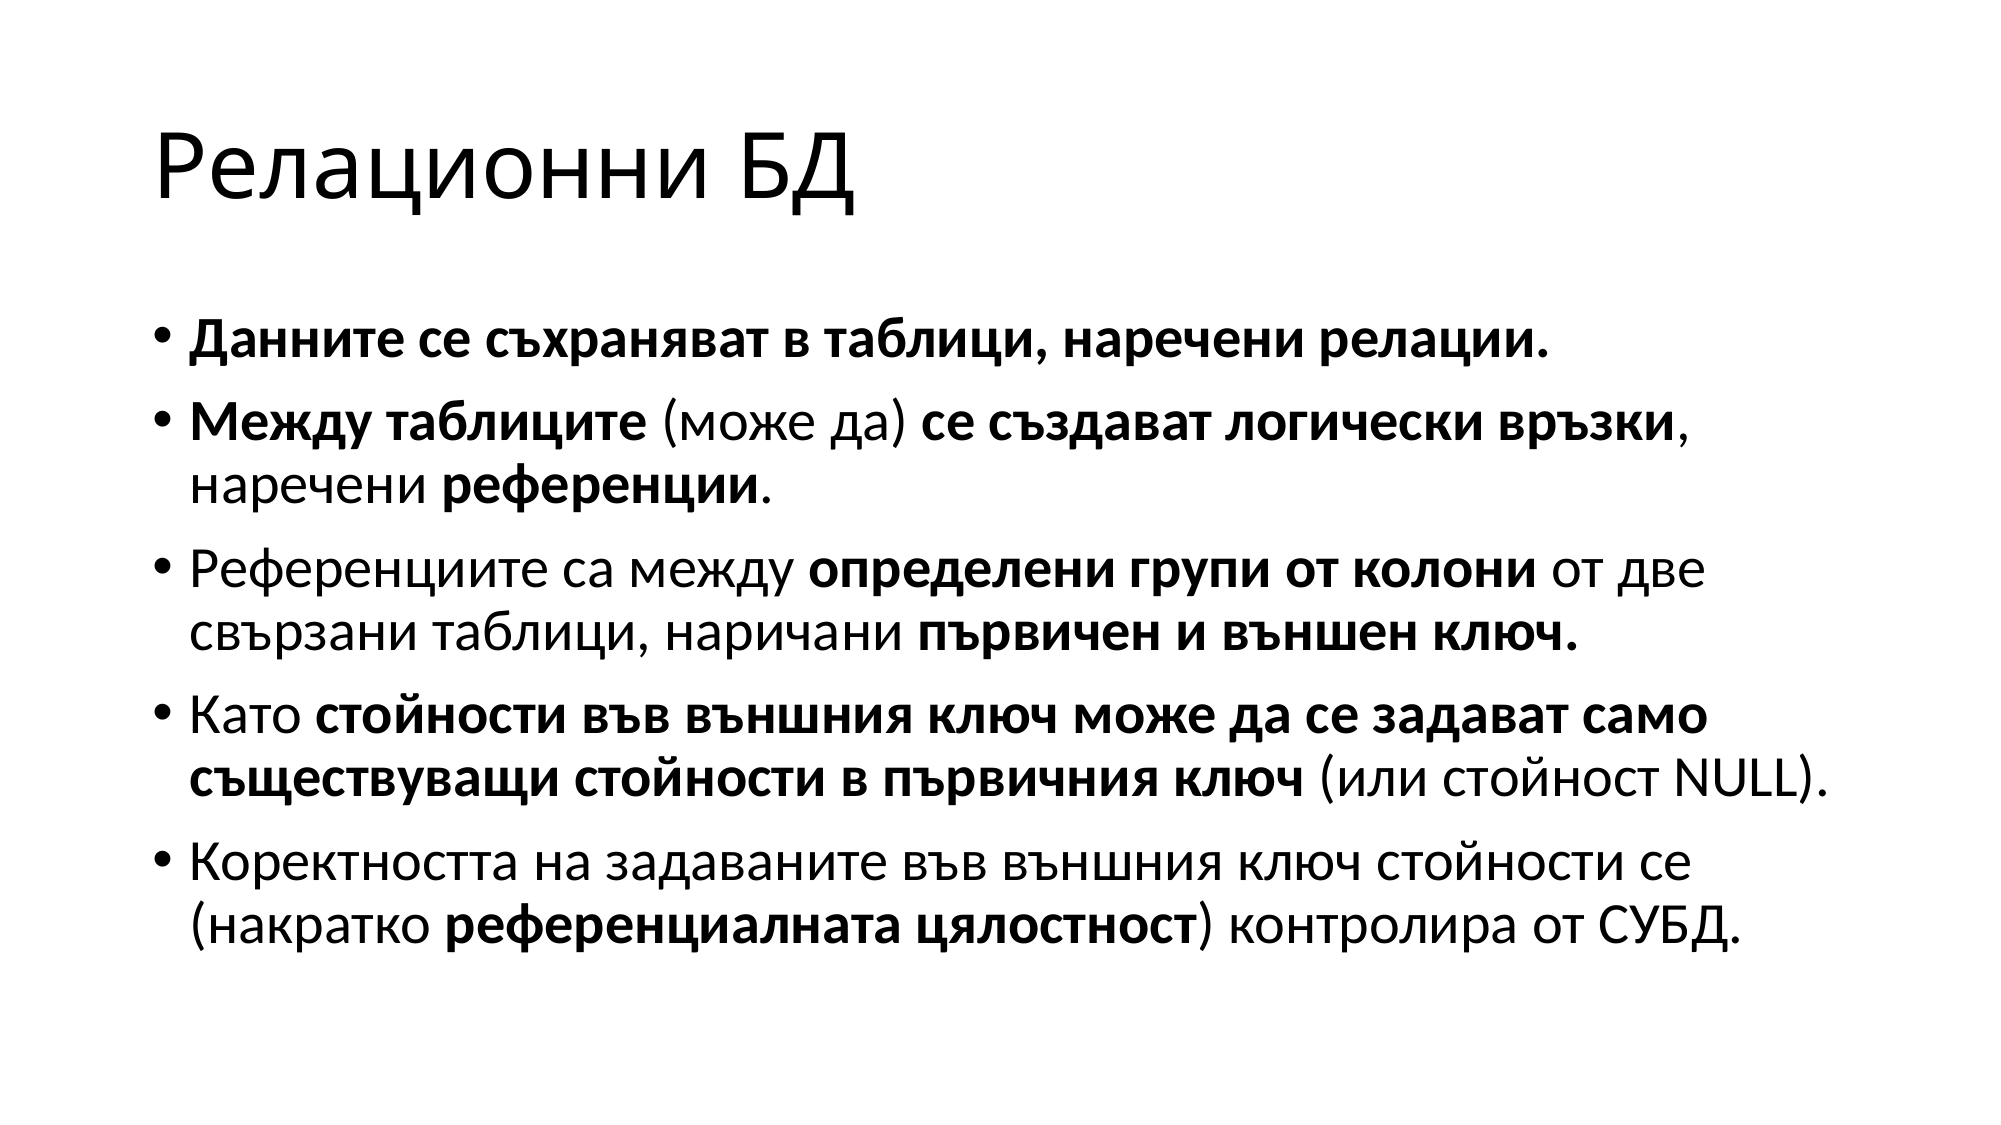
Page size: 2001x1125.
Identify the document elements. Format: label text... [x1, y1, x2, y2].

list Данните се съхраняват в таблици, наречени релации. Между таблиците (може да) се създават логически връзки, наречени референции. Референциите са между определени групи от колони от две свързани таблици, наричани първичен и външен ключ. Като стойности във външния ключ може да се задават само съществуващи стойности в първичния ключ (или стойност NULL). Коректността на задаваните във външния ключ стойности се (накратко референциалната цялостност) контролира от СУБД. [137, 299, 1863, 1014]
title Релационни БД [137, 59, 1863, 278]
